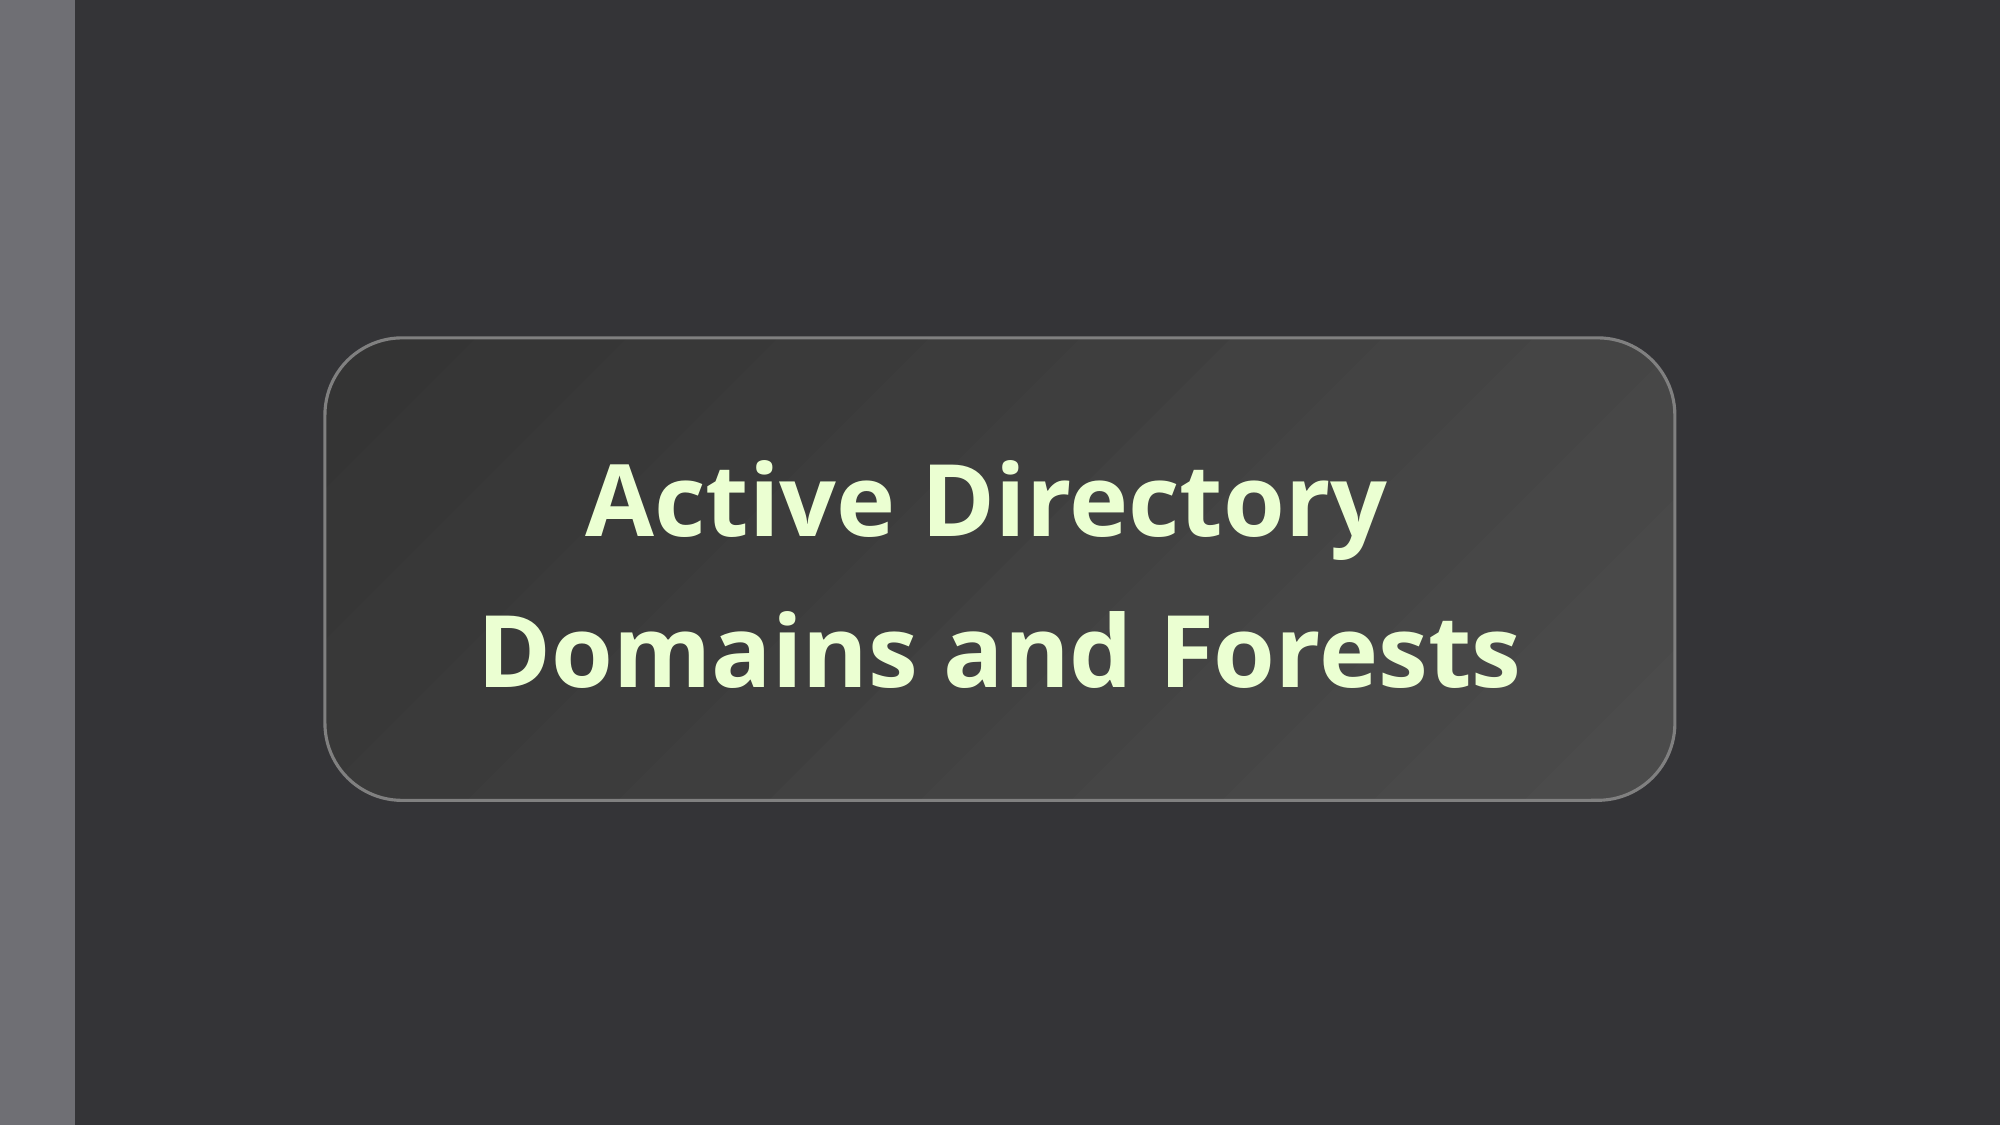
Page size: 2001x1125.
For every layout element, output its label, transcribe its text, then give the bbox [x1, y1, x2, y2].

text_box Active Directory Domains and Forests [324, 337, 1676, 802]
